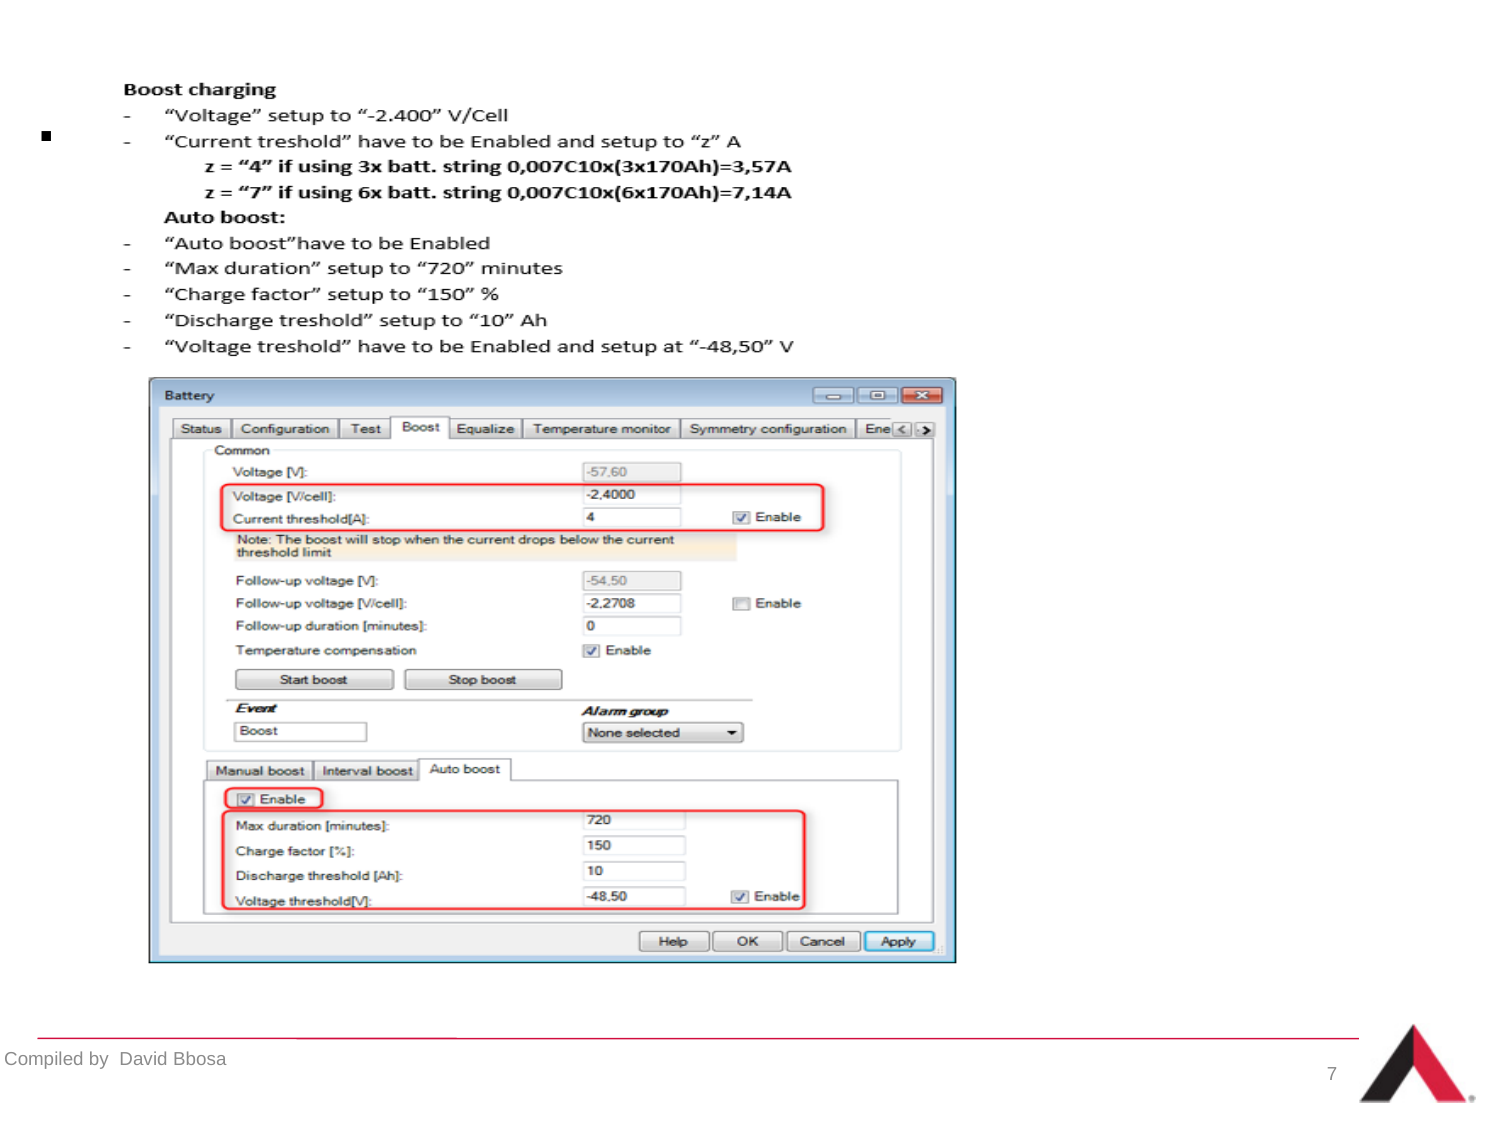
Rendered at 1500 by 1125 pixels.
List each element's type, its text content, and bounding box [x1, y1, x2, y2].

slide_number 7 [1074, 1042, 1338, 1103]
footer Compiled by David Bbosa [0, 1028, 328, 1089]
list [115, 73, 994, 977]
title . [37, 45, 1463, 163]
picture [1359, 1023, 1476, 1103]
